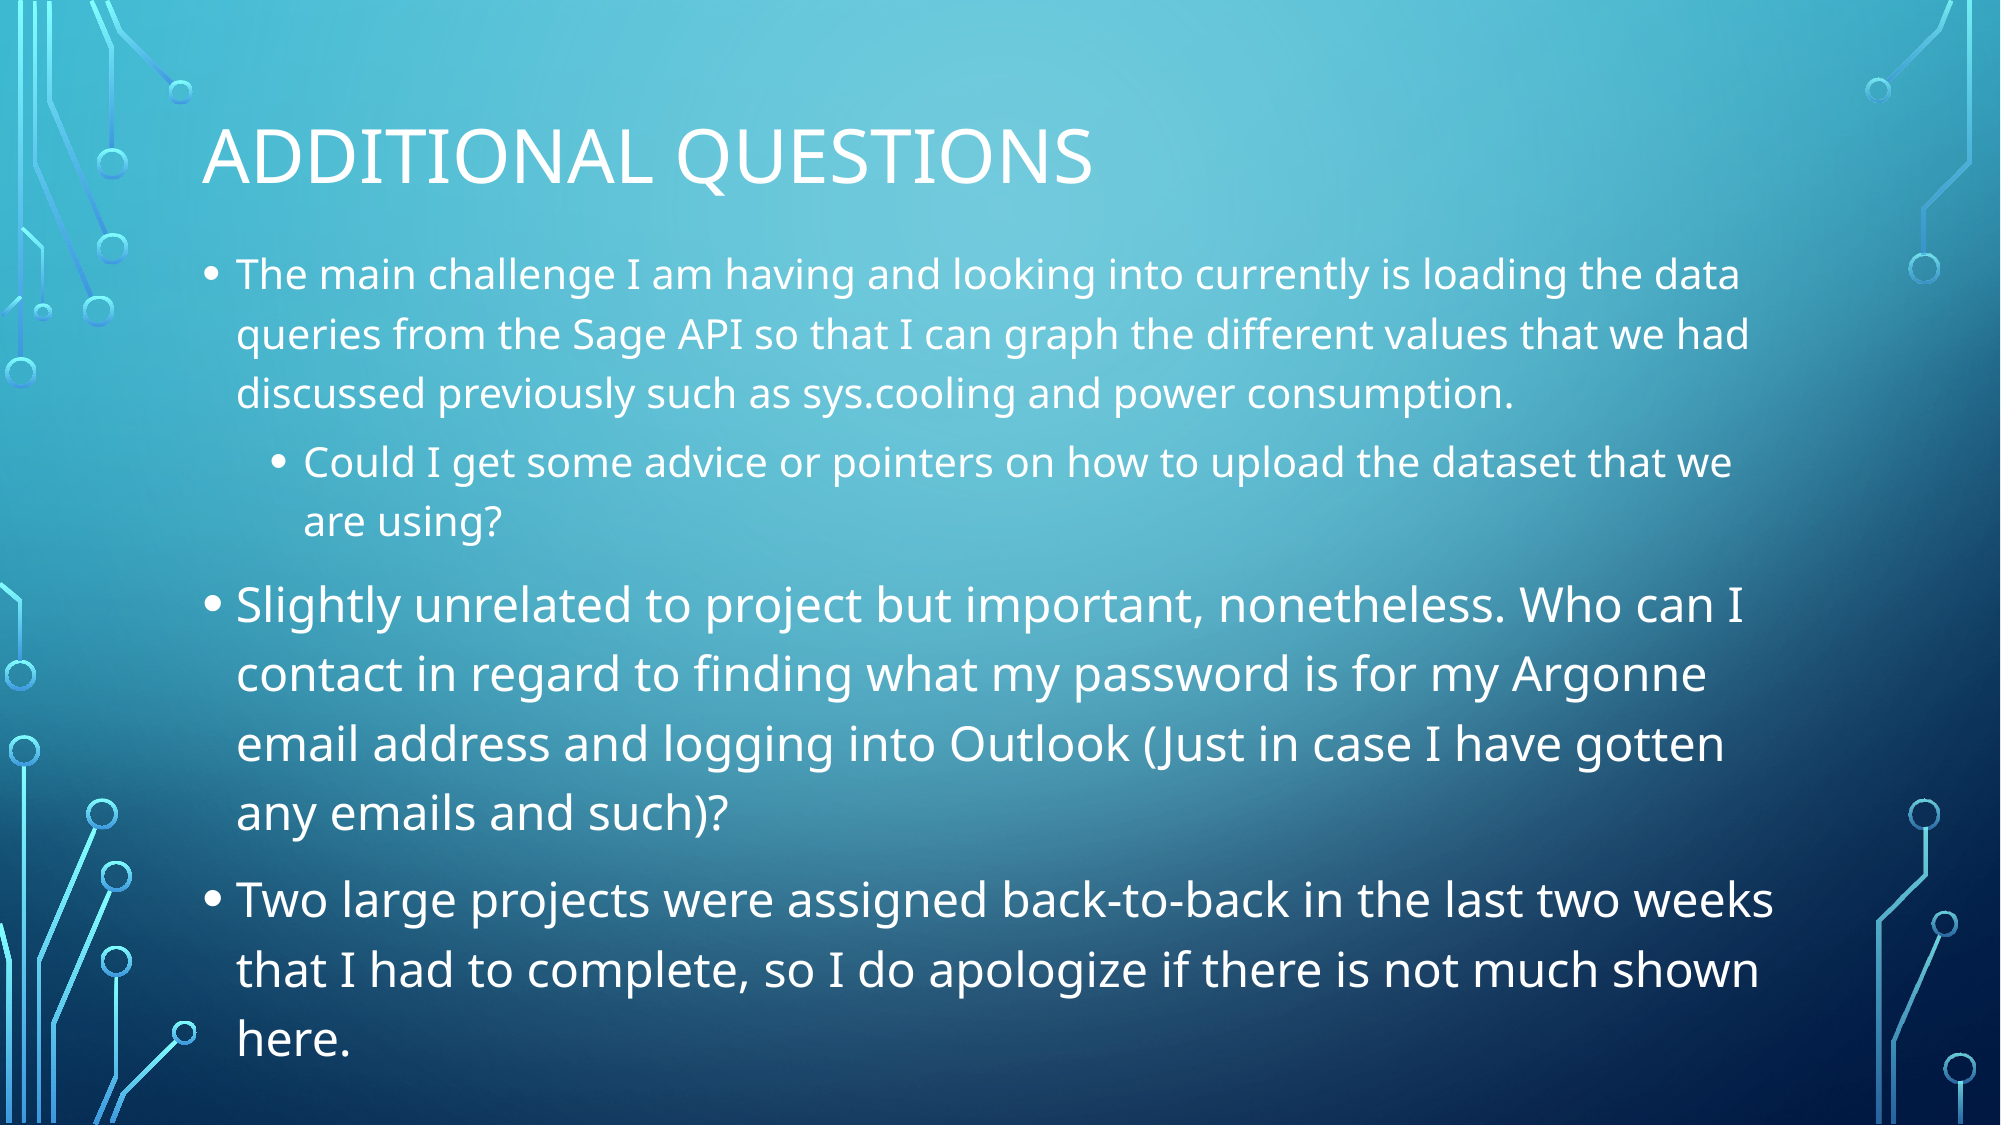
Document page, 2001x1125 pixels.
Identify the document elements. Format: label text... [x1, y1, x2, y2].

list The main challenge I am having and looking into currently is loading the data queries from the Sage API so that I can graph the different values that we had discussed previously such as sys.cooling and power consumption. Could I get some advice or pointers on how to upload the dataset that we are using? Slightly unrelated to project but important, nonetheless. Who can I contact in regard to finding what my password is for my Argonne email address and logging into Outlook (Just in case I have gotten any emails and such)? Two large projects were assigned back-to-back in the last two weeks that I had to complete, so I do apologize if there is not much shown here. [187, 230, 1813, 1077]
title Additional questions [187, 101, 1813, 217]
